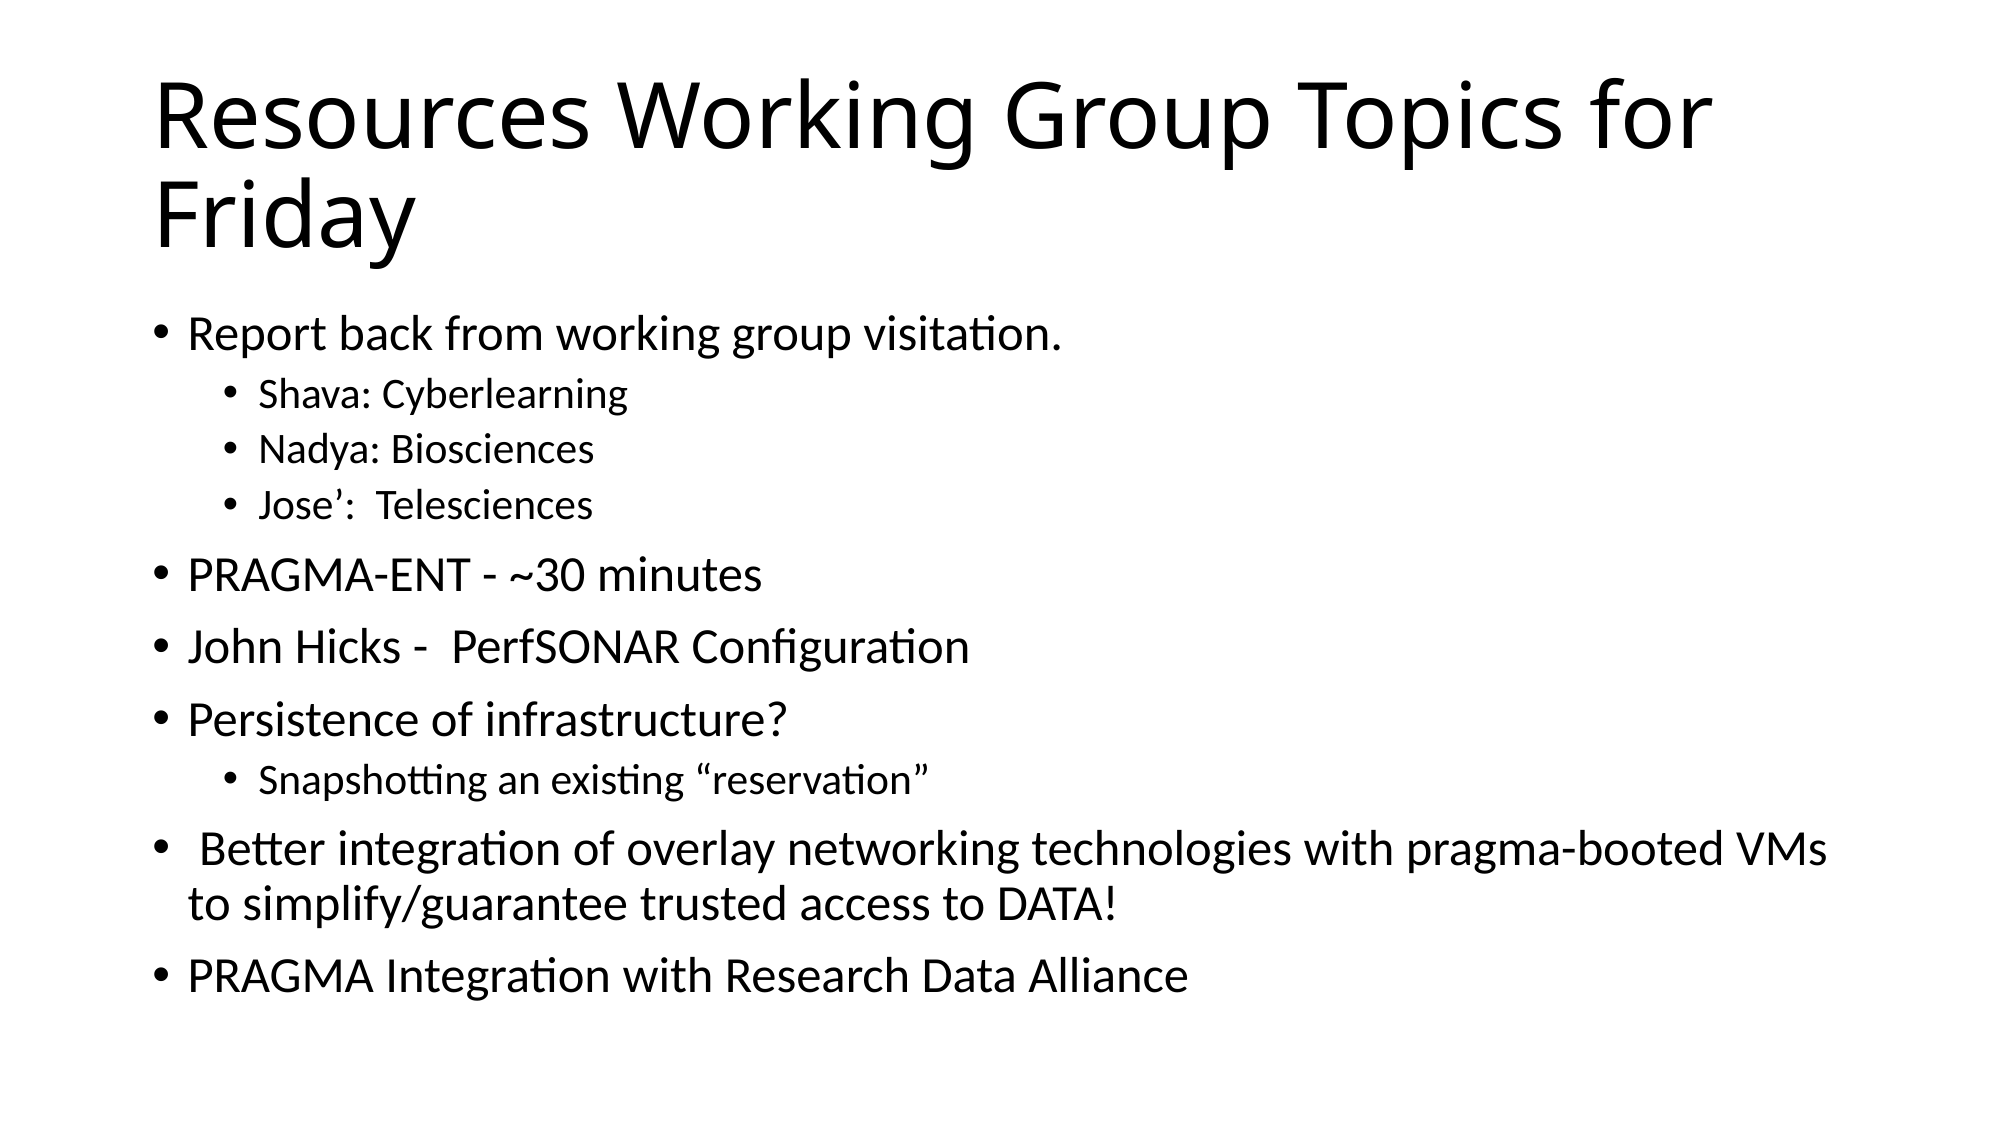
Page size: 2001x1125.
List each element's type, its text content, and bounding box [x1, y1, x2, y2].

list Report back from working group visitation. Shava: Cyberlearning Nadya: Biosciences Jose’: Telesciences PRAGMA-ENT - ~30 minutes John Hicks - PerfSONAR Configuration Persistence of infrastructure? Snapshotting an existing “reservation” Better integration of overlay networking technologies with pragma-booted VMs to simplify/guarantee trusted access to DATA! PRAGMA Integration with Research Data Alliance [137, 299, 1863, 1014]
title Resources Working Group Topics for Friday [137, 59, 1863, 278]
